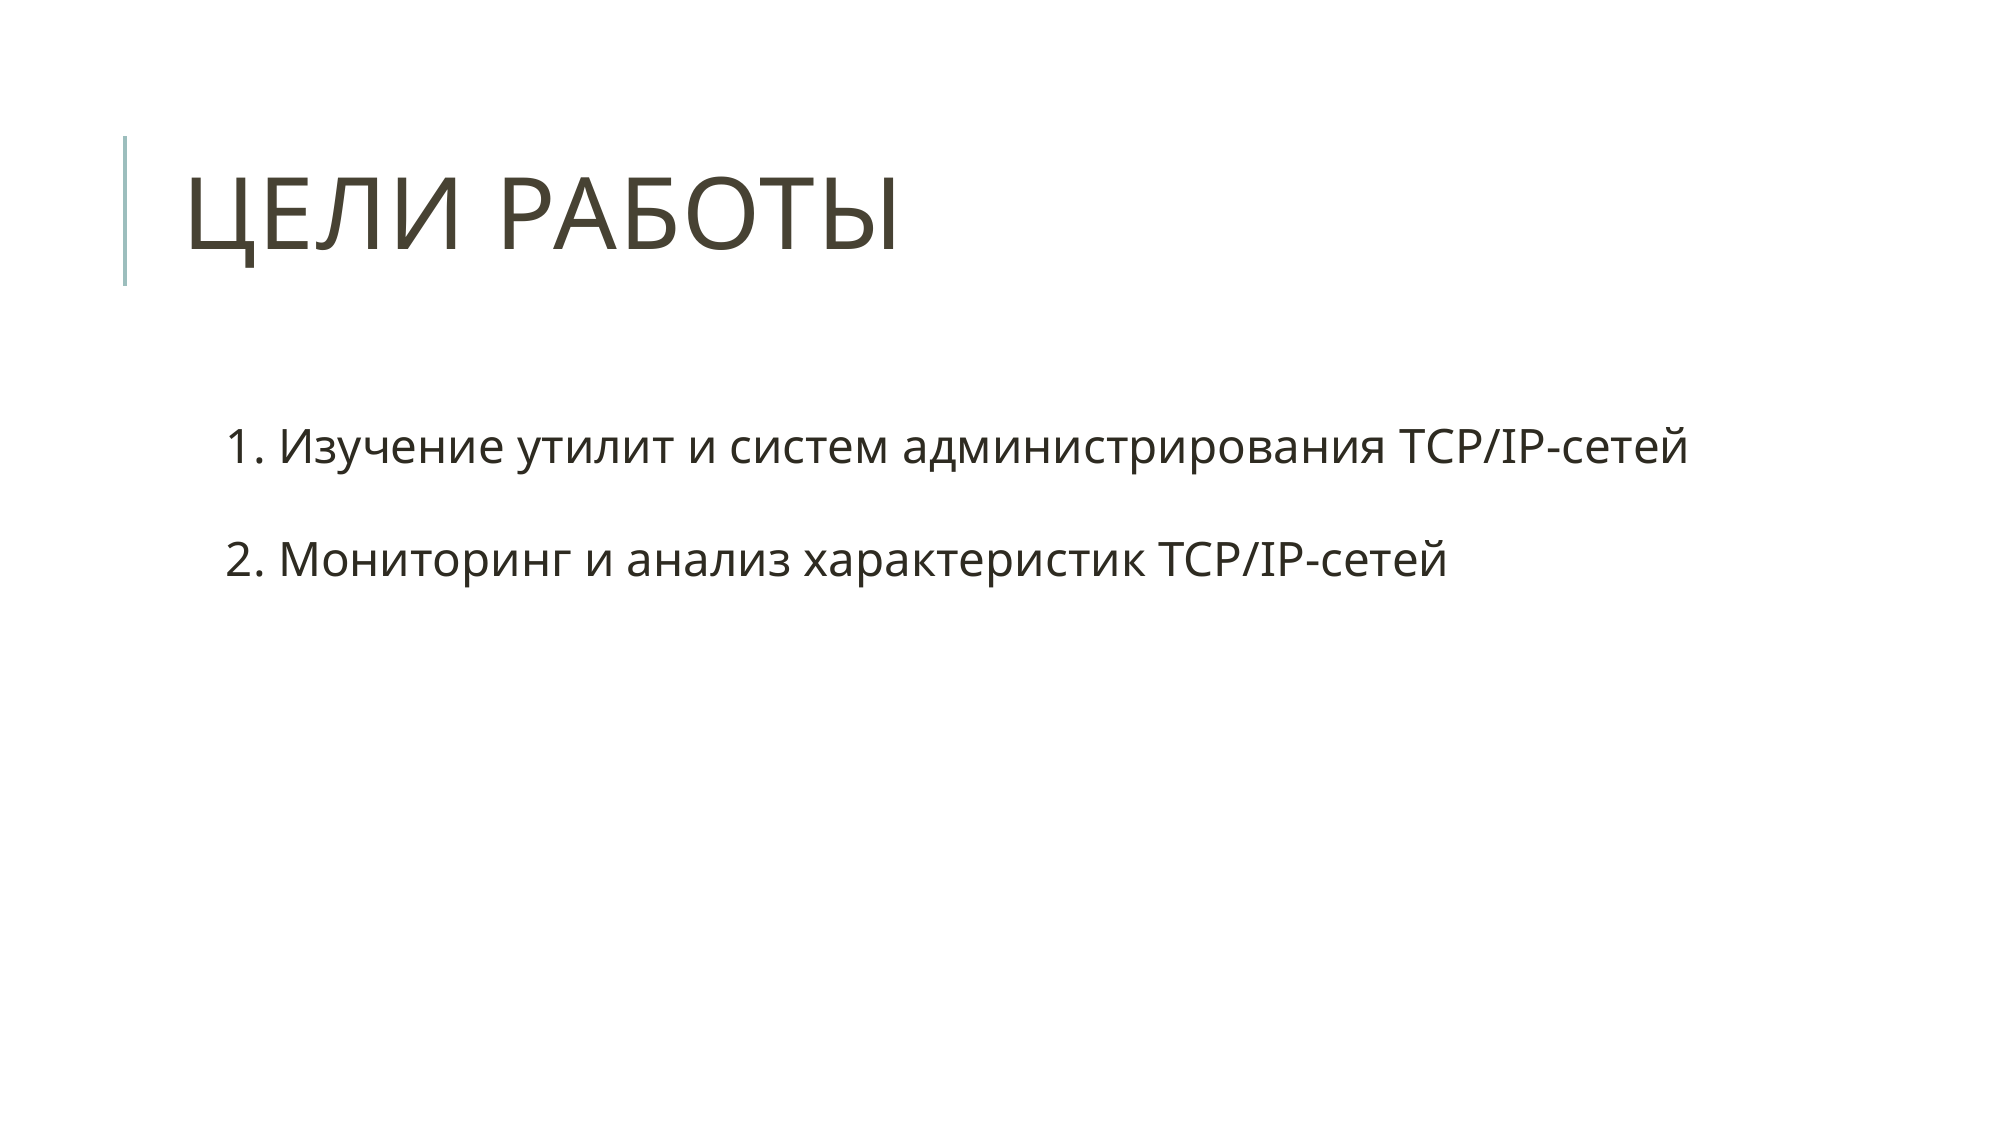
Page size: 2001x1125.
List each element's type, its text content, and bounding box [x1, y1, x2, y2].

title Цели работы [168, 152, 950, 290]
list 1. Изучение утилит и систем администрирования TCP/IP-сетей 2. Мониторинг и анализ характеристик TCP/IP-сетей [122, 379, 1718, 597]
